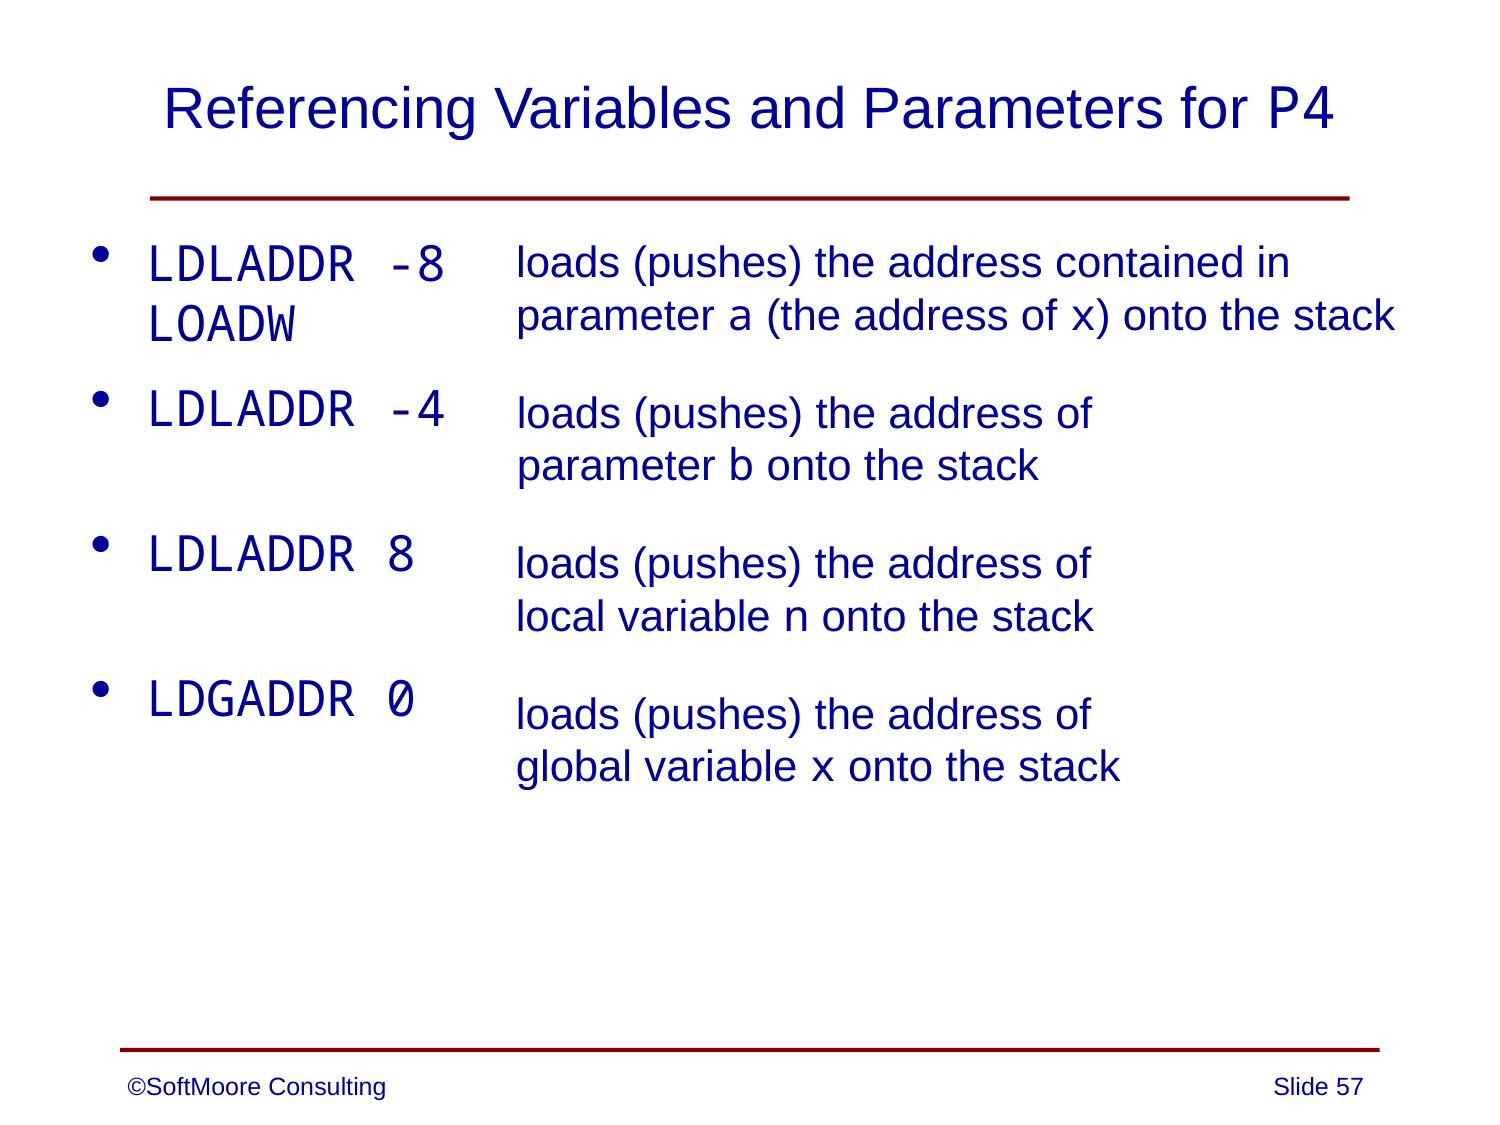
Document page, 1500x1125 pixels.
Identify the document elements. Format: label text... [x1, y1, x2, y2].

text_box loads (pushes) the address of local variable n onto the stack [501, 527, 1110, 648]
text_box loads (pushes) the address of global variable x onto the stack [501, 678, 1137, 798]
title Referencing Variables and Parameters for P4 [142, 22, 1358, 188]
text_box loads (pushes) the address contained in parameter a (the address of x) onto the stack [501, 226, 1411, 347]
text_box loads (pushes) the address of parameter b onto the stack [502, 377, 1109, 497]
list LDLADDR -8 LOADW LDLADDR -4 LDLADDR 8 LDGADDR 0 [74, 223, 1425, 1034]
slide_number Slide 57 [1078, 1061, 1380, 1109]
footer ©SoftMoore Consulting [111, 1061, 563, 1109]
